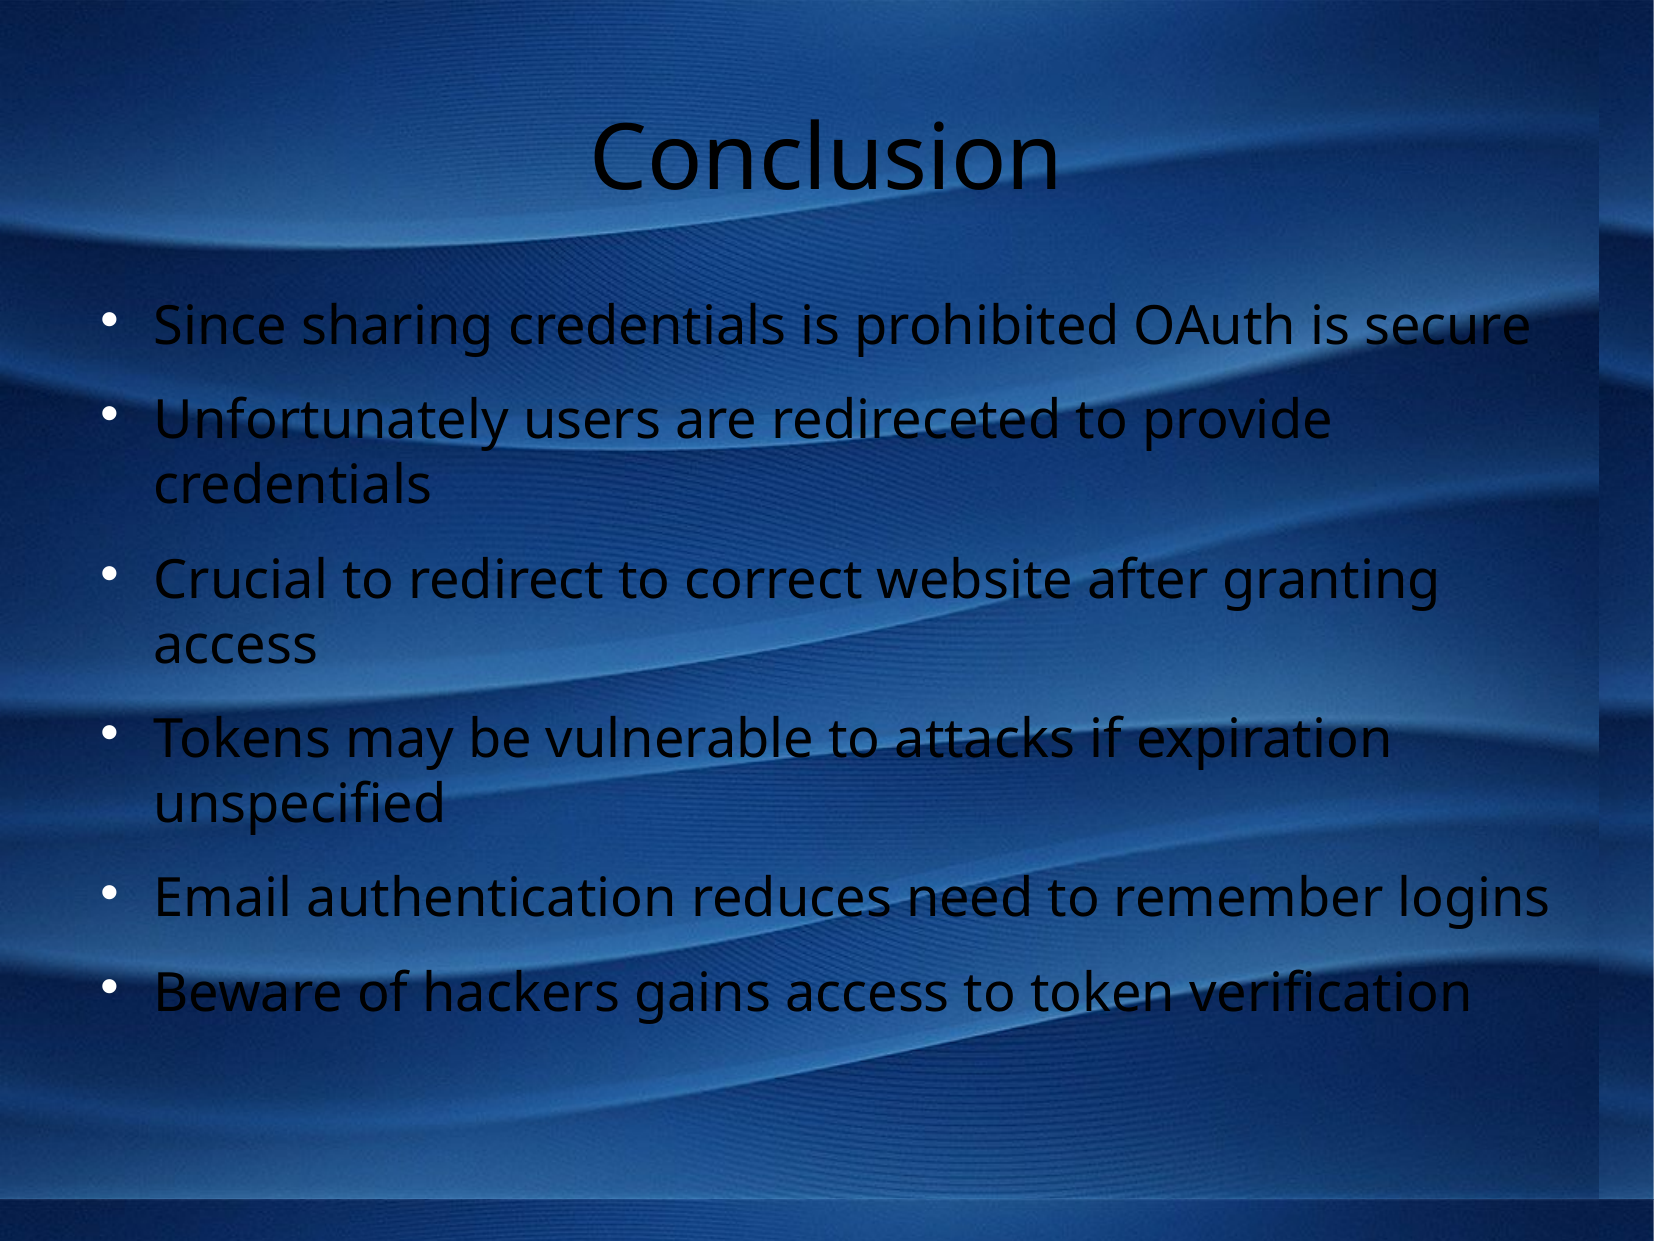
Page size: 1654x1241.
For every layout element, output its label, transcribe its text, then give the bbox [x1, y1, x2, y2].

text_box Conclusion [82, 49, 1571, 257]
text_box Since sharing credentials is prohibited OAuth is secure Unfortunately users are redireceted to provide credentials Crucial to redirect to correct website after granting access Tokens may be vulnerable to attacks if expiration unspecified Email authentication reduces need to remember logins Beware of hackers gains access to token verification [82, 290, 1571, 1010]
picture [0, 0, 1654, 1241]
